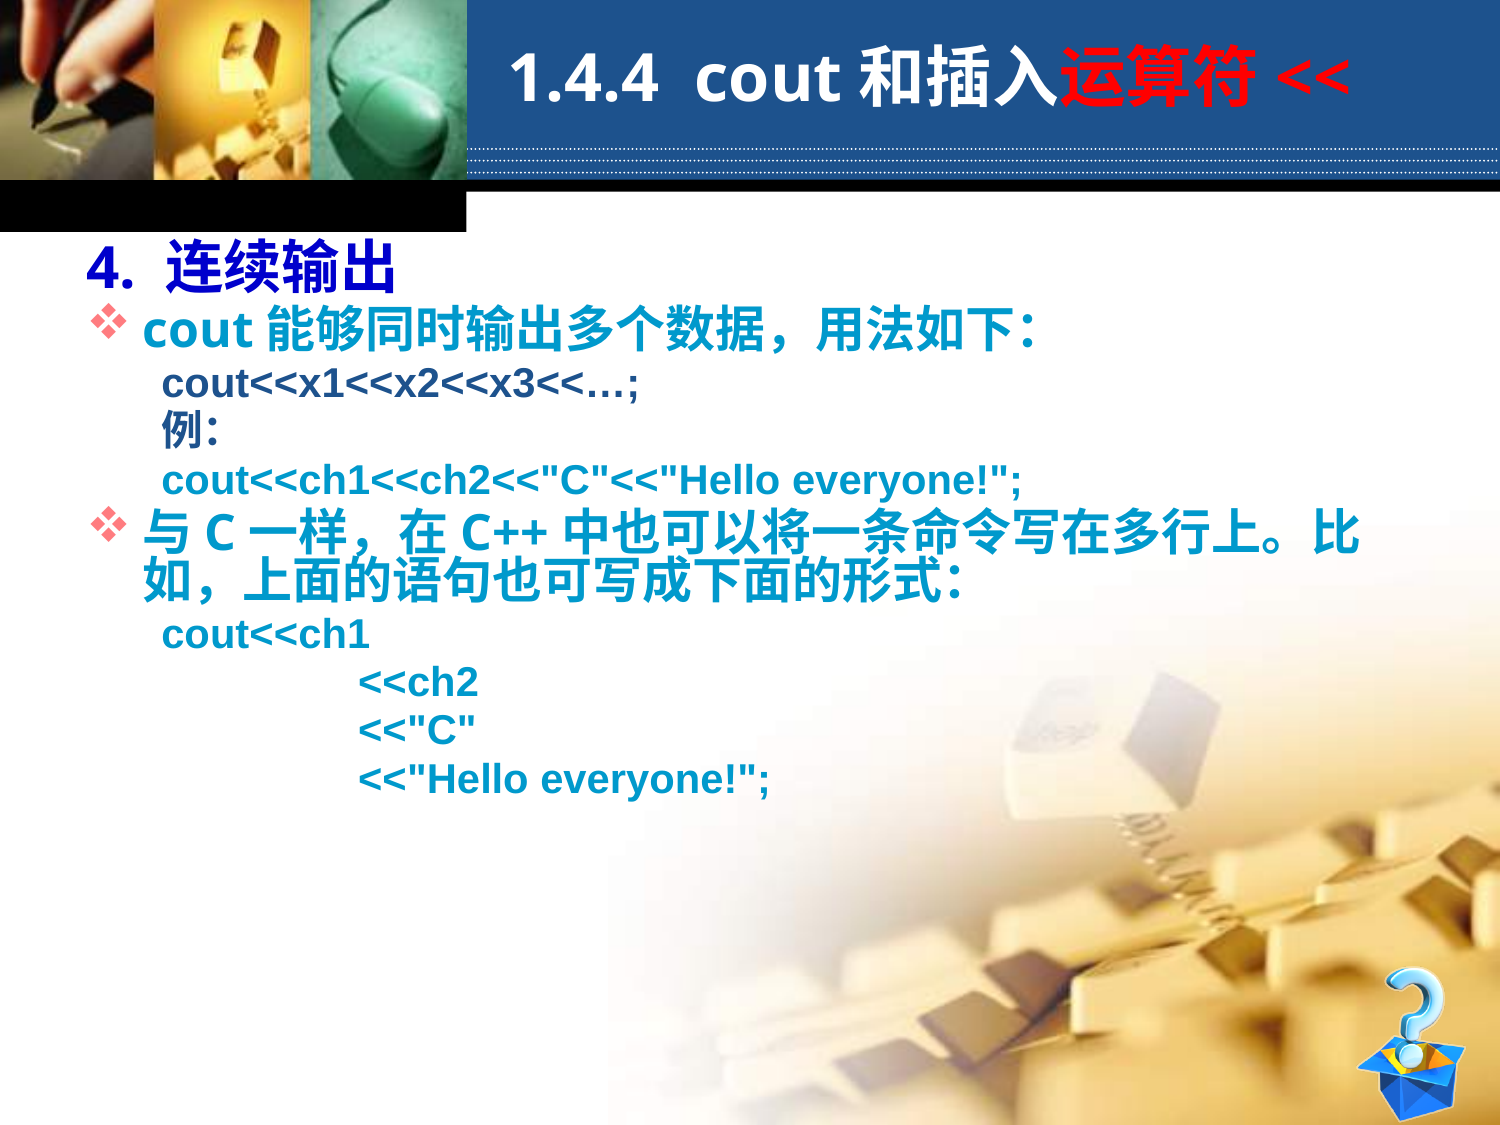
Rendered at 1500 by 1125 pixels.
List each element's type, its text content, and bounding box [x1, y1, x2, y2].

picture [0, 0, 467, 180]
list 4. 连续输出 cout能够同时输出多个数据，用法如下： cout<<x1<<x2<<x3<<…; 例： cout<<ch1<<ch2<<"C"<<"Hello everyone!"; 与C一样，在C++中也可以将一条命令写在多行上。比如，上面的语句也可写成下面的形式： cout<<ch1 <<ch2 <<"C" <<"Hello everyone!"; [71, 235, 1421, 1122]
picture [608, 496, 1500, 1125]
title 1.4.4 cout和插入运算符<< [132, 0, 1368, 156]
